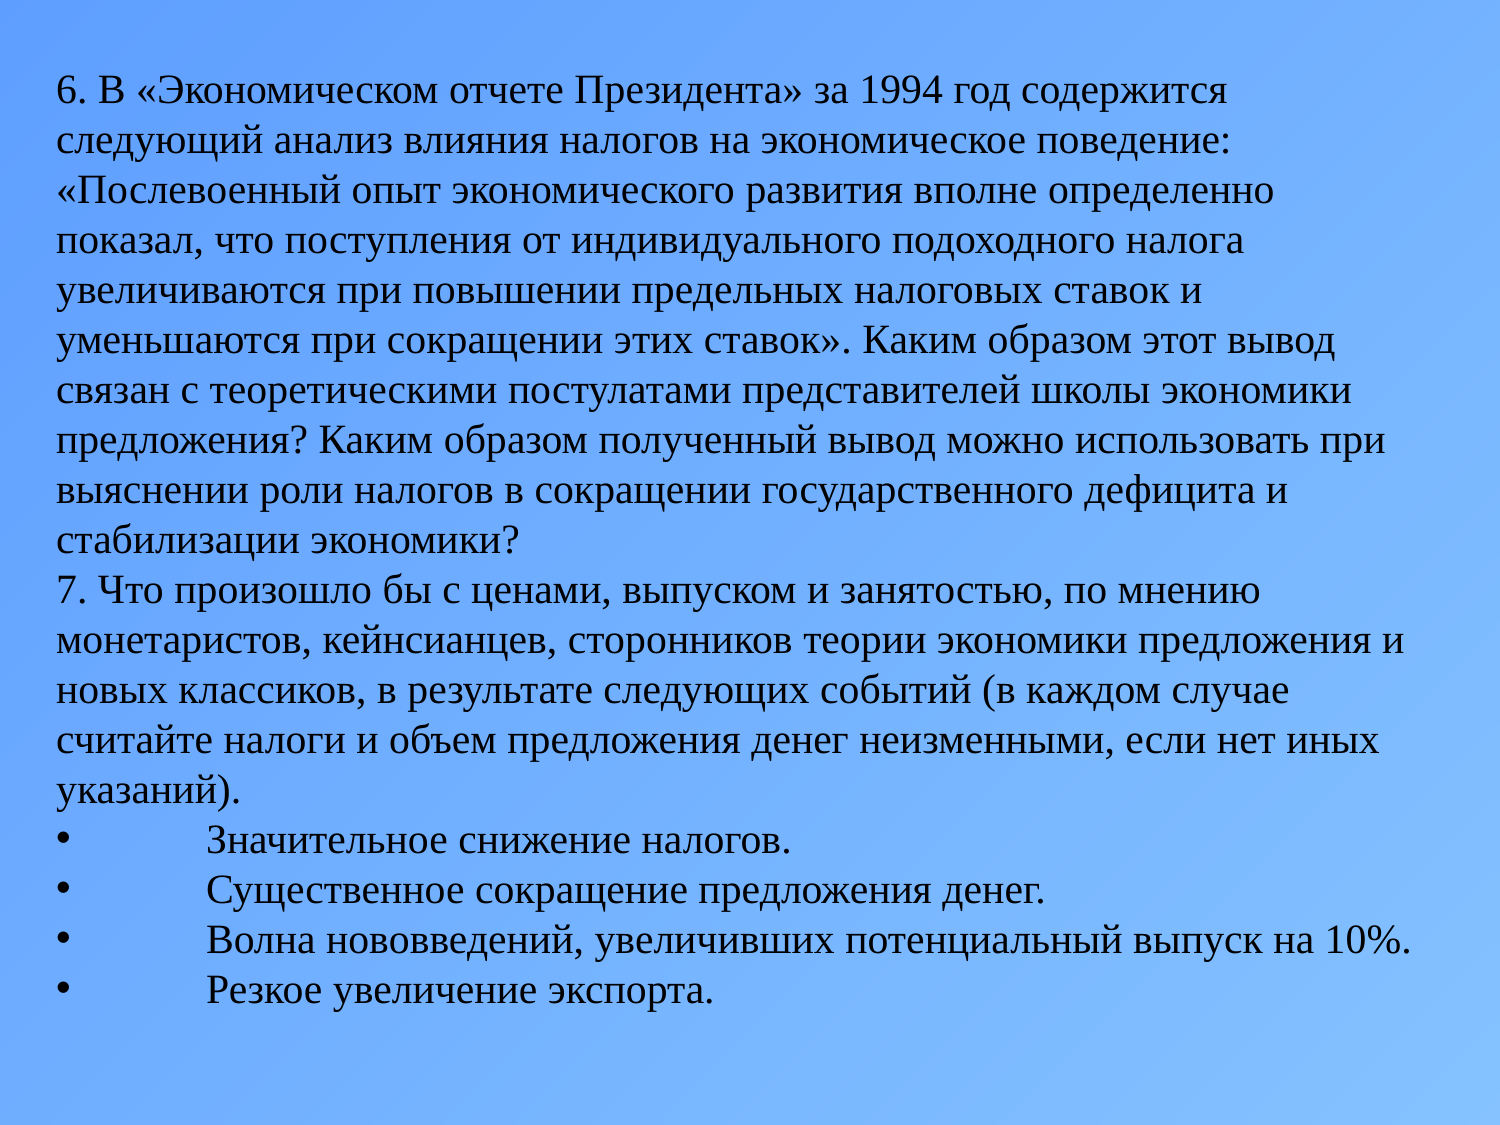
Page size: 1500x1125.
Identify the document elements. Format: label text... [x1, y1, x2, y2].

text_box 6. В «Экономическом отчете Президента» за 1994 год содержится следующий анализ влияния налогов на экономическое поведение: «Послевоенный опыт экономического развития вполне определенно показал, что поступления от индивидуального подоходного налога увеличиваются при повышении предельных налоговых ставок и уменьшаются при сокращении этих ставок». Каким образом этот вывод связан с теоретическими постулатами представителей школы экономики предложения? Каким образом полученный вывод можно использовать при выяснении роли налогов в сокращении государственного дефицита и стабилизации экономики? 7. Что произошло бы с ценами, выпуском и занятостью, по мнению монетаристов, кейнсианцев, сторонников теории экономики предложения и новых классиков, в результате следующих событий (в каждом случае считайте налоги и объем предложения денег неизменными, если нет иных указаний). Значительное снижение налогов. Существенное сокращение предложения денег. Волна нововведений, увеличивших потенциальный выпуск на 10%. Резкое увеличение экспорта. [41, 54, 1436, 1115]
